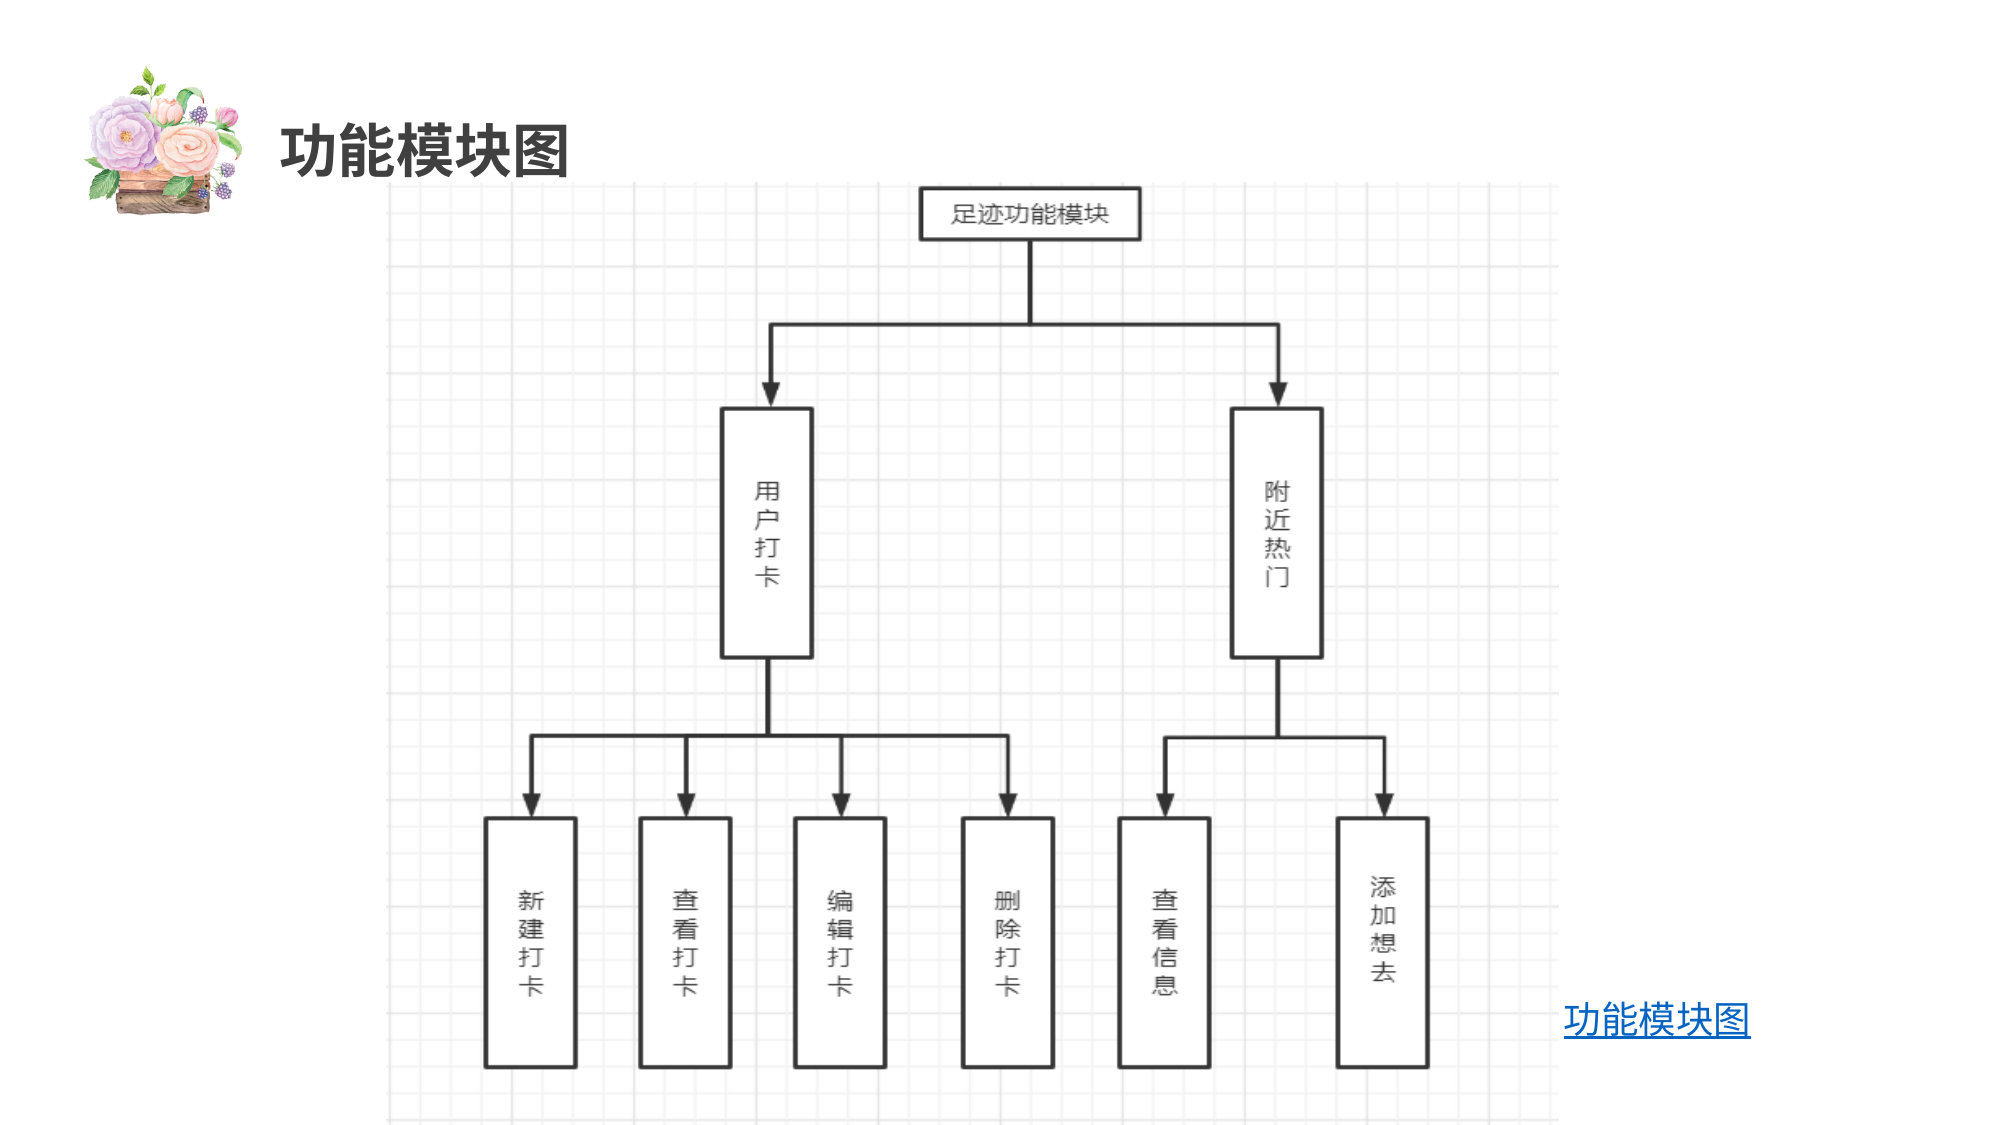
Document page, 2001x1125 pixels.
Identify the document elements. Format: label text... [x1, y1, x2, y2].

text_box 功能模块图 [1559, 988, 1808, 1058]
picture [386, 182, 1559, 1125]
picture [64, 49, 265, 250]
text_box 功能模块图 [265, 106, 1496, 192]
